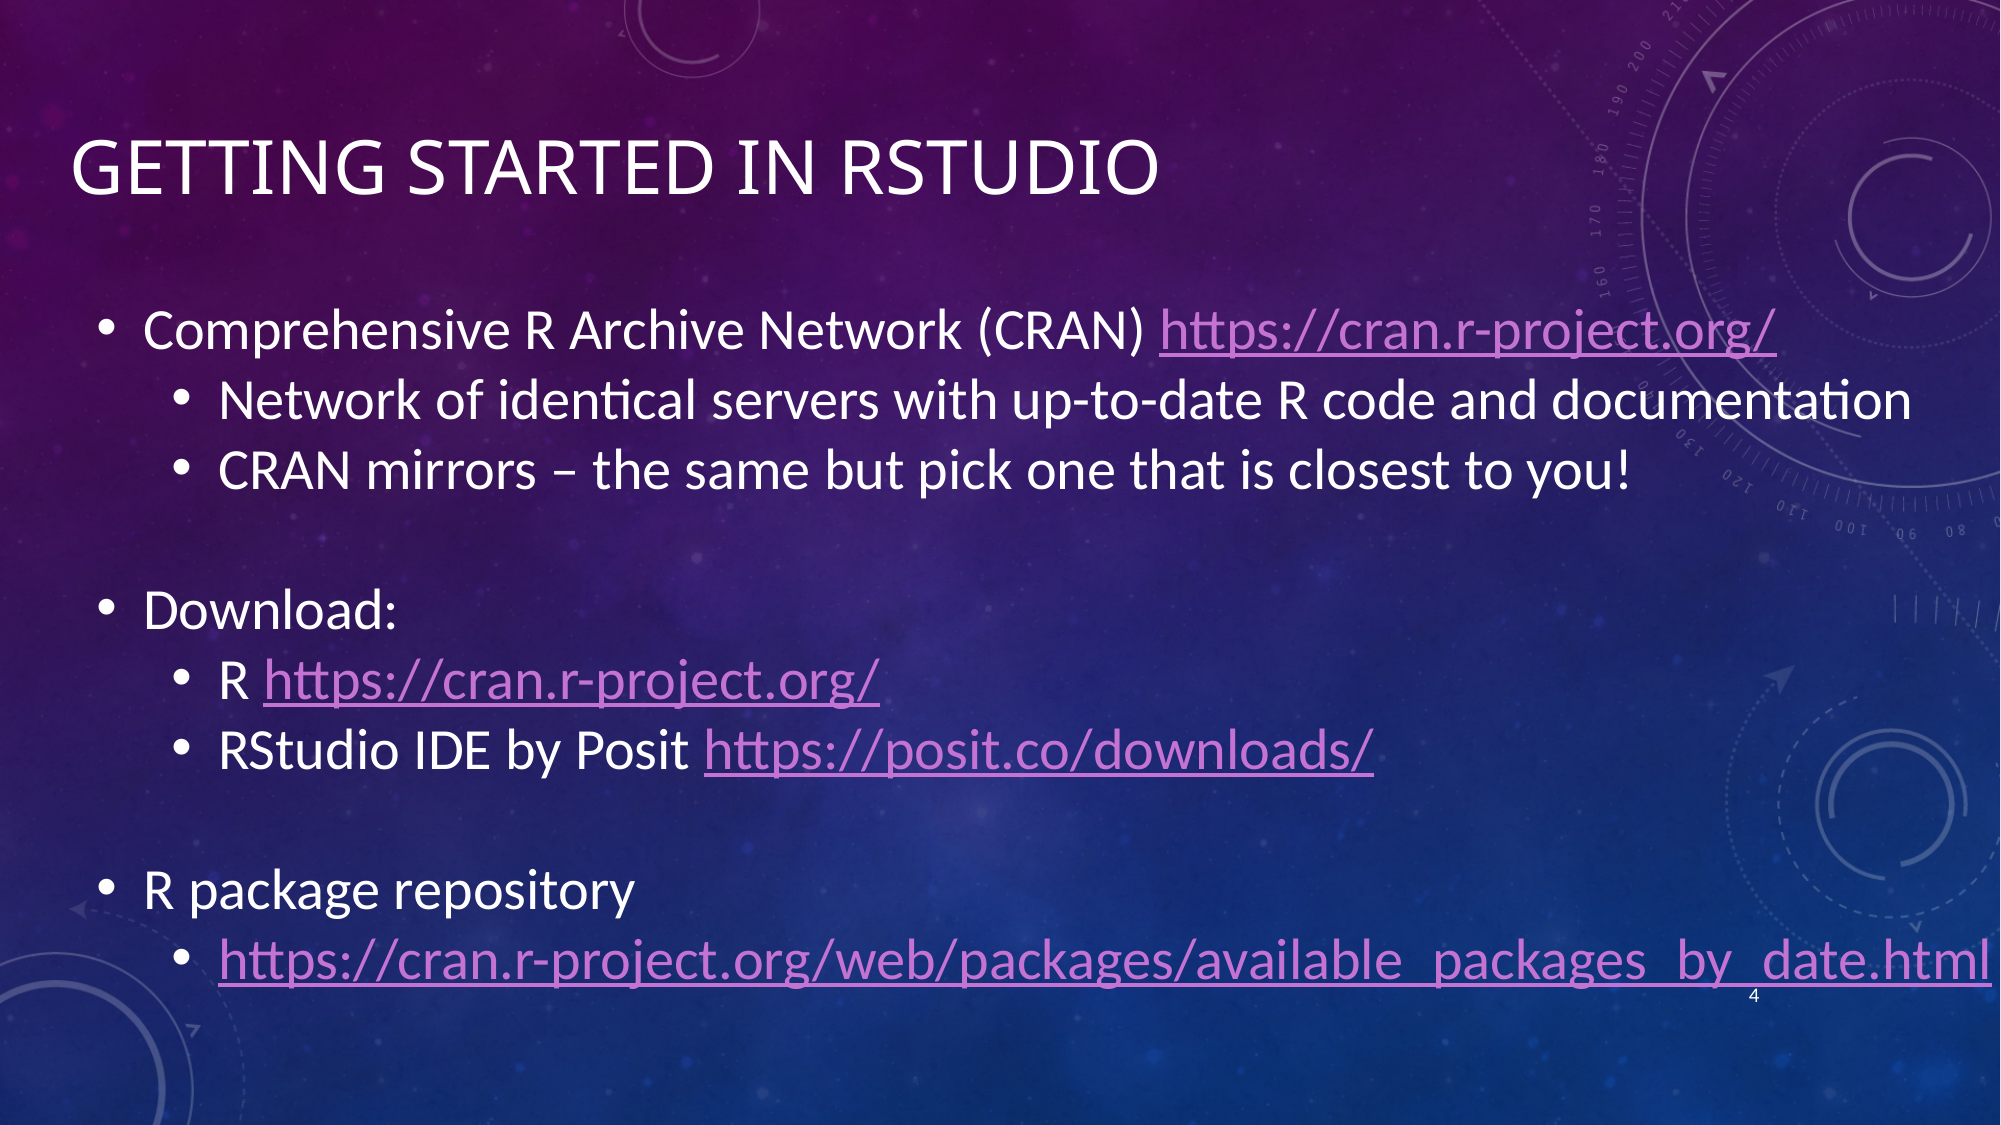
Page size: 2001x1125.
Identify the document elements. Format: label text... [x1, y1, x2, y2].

text_box Comprehensive R Archive Network (CRAN) https://cran.r-project.org/ Network of identical servers with up-to-date R code and documentation CRAN mirrors – the same but pick one that is closest to you! Download: R https://cran.r-project.org/ RStudio IDE by Posit https://posit.co/downloads/ R package repository https://cran.r-project.org/web/packages/available_packages_by_date.html [81, 283, 2000, 1125]
title Getting started in rstudio [54, 44, 1717, 284]
picture [0, 0, 2001, 1125]
slide_number 3 [1684, 963, 1775, 1025]
